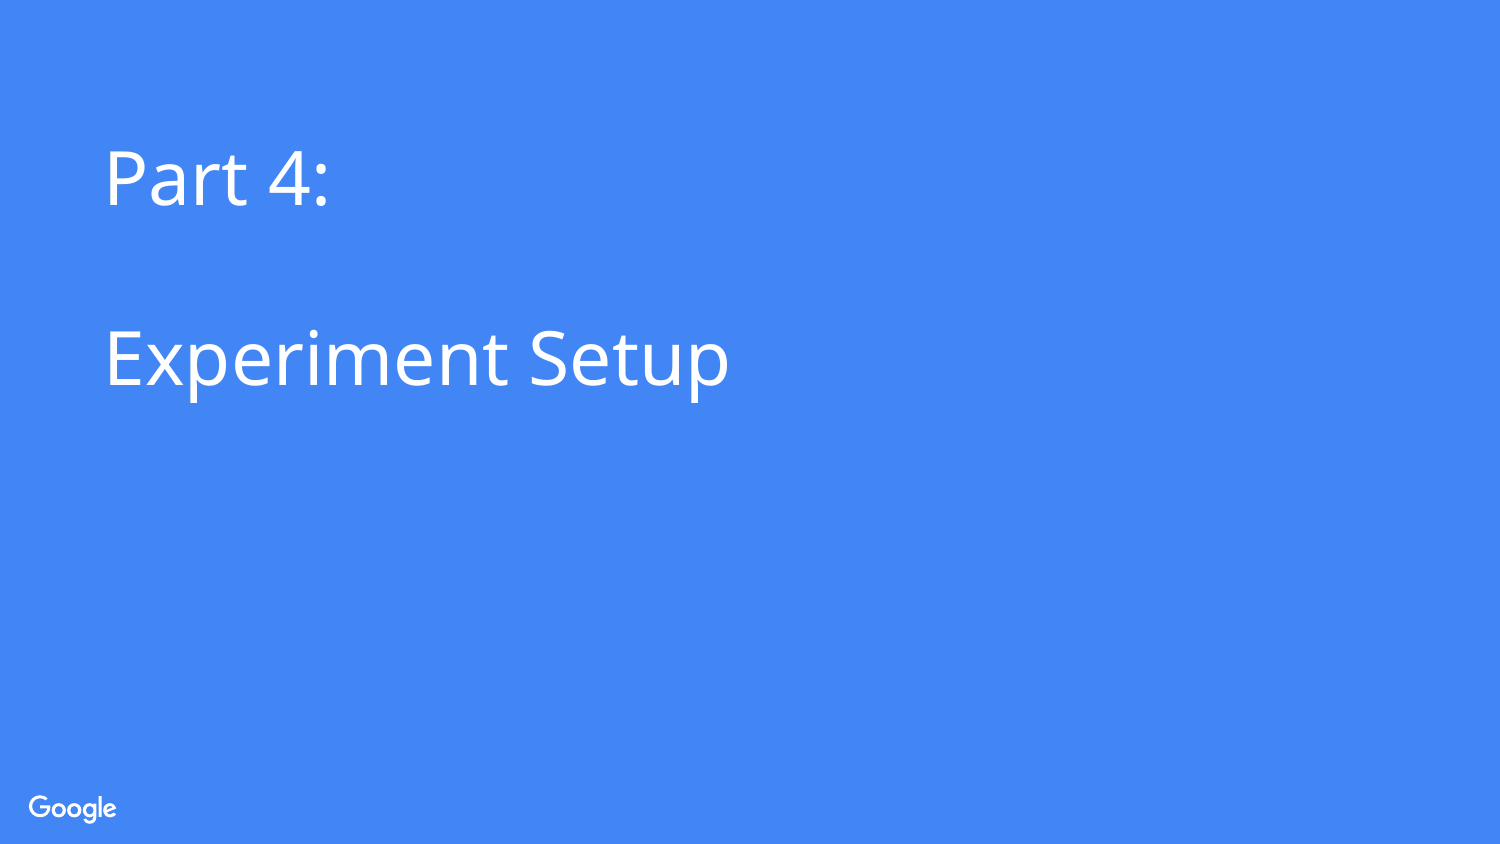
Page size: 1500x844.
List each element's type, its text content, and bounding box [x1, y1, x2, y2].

title Part 4: Experiment Setup [88, 115, 1407, 714]
